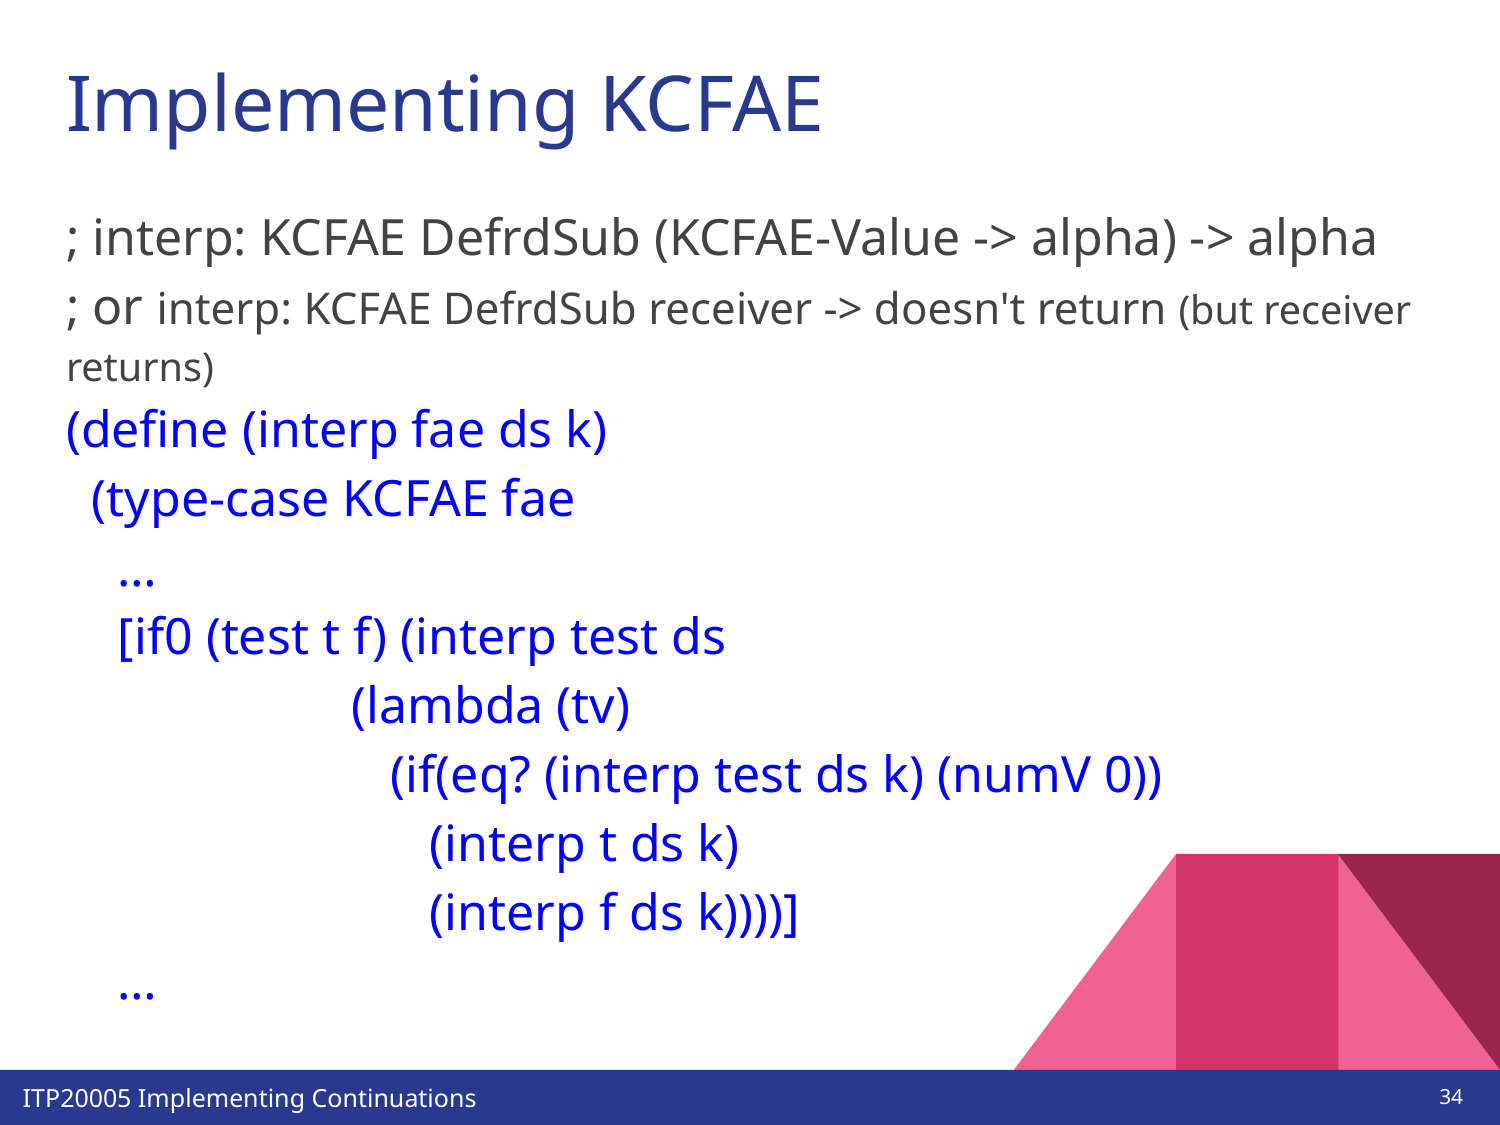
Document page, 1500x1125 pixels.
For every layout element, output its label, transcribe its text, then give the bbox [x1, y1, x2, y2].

slide_number ‹#› [1387, 1054, 1478, 1125]
title Implementing KCFAE [51, 39, 1449, 173]
list ; interp: KCFAE DefrdSub (KCFAE-Value -> alpha) -> alpha ; or interp: KCFAE DefrdSub receiver -> doesn't return (but receiver returns) (define (interp fae ds k) (type-case KCFAE fae … [if0 (test t f) (interp test ds (lambda (tv) (if(eq? (interp test ds k) (numV 0)) (interp t ds k) (interp f ds k))))] … [51, 181, 1500, 912]
